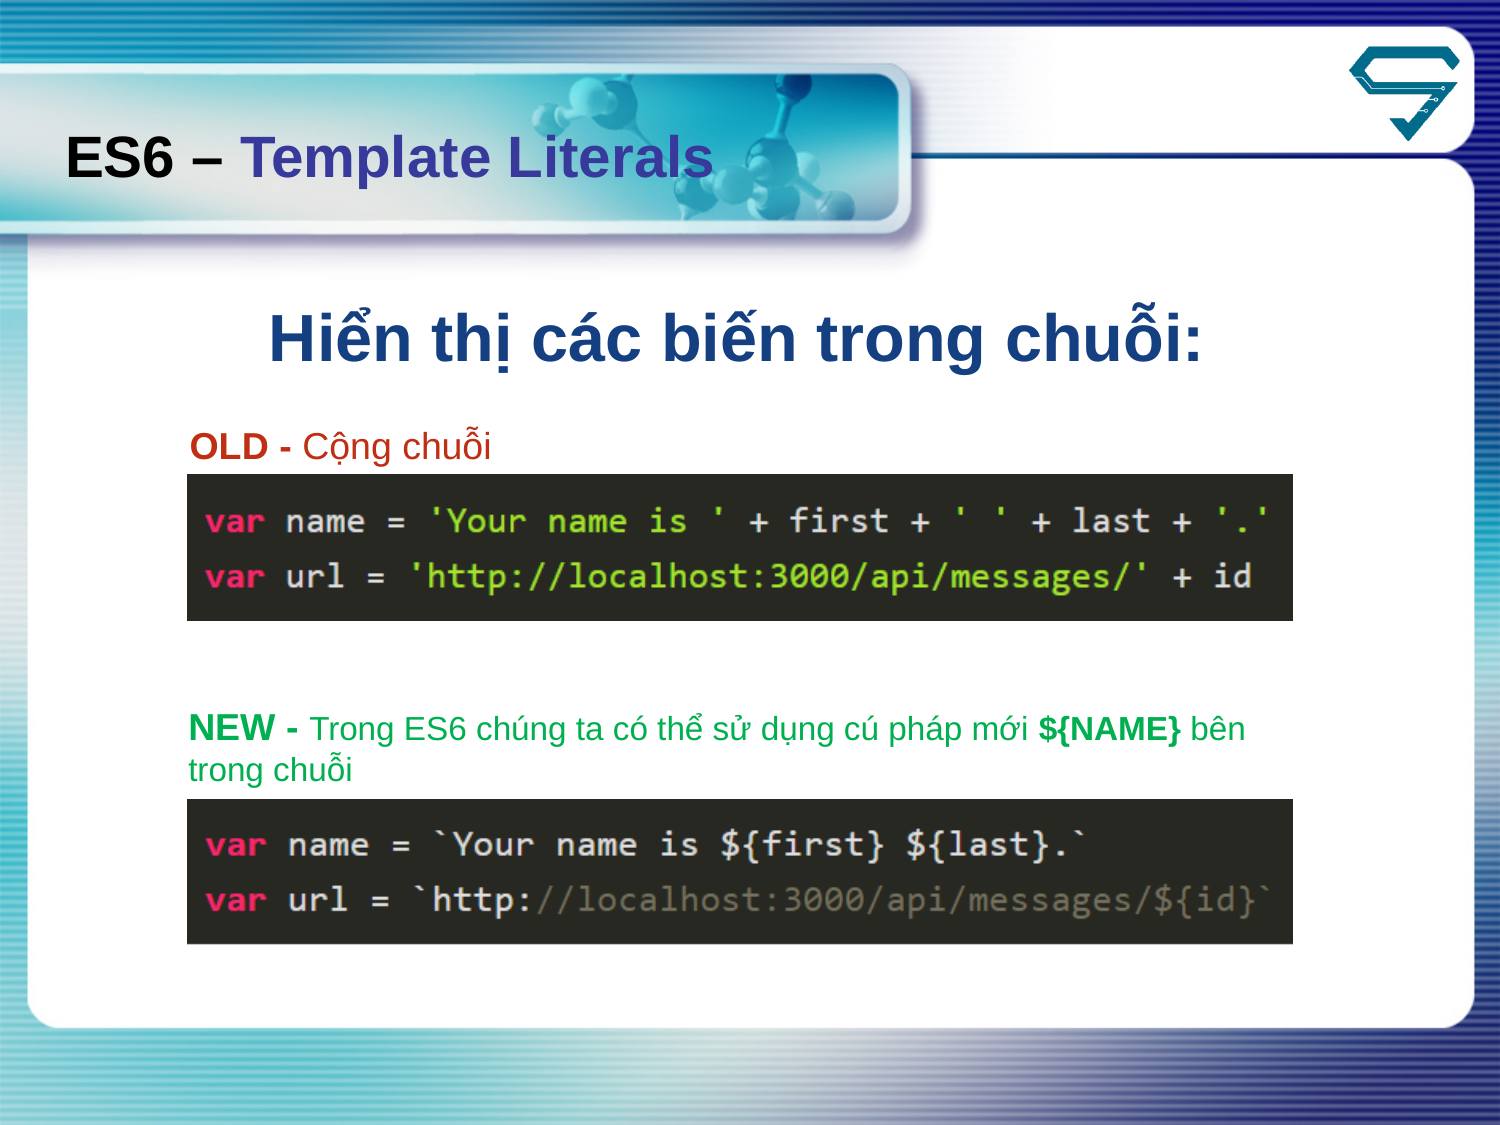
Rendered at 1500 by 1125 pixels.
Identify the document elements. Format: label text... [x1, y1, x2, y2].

text_box OLD - Cộng chuỗi [174, 414, 550, 475]
list Hiển thị các biến trong chuỗi: [75, 287, 1400, 1000]
text_box NEW - Trong ES6 chúng ta có thể sử dụng cú pháp mới ${NAME} bên trong chuỗi [173, 695, 1286, 796]
picture [0, 0, 1500, 1125]
title ES6 – Template Literals [50, 107, 863, 200]
